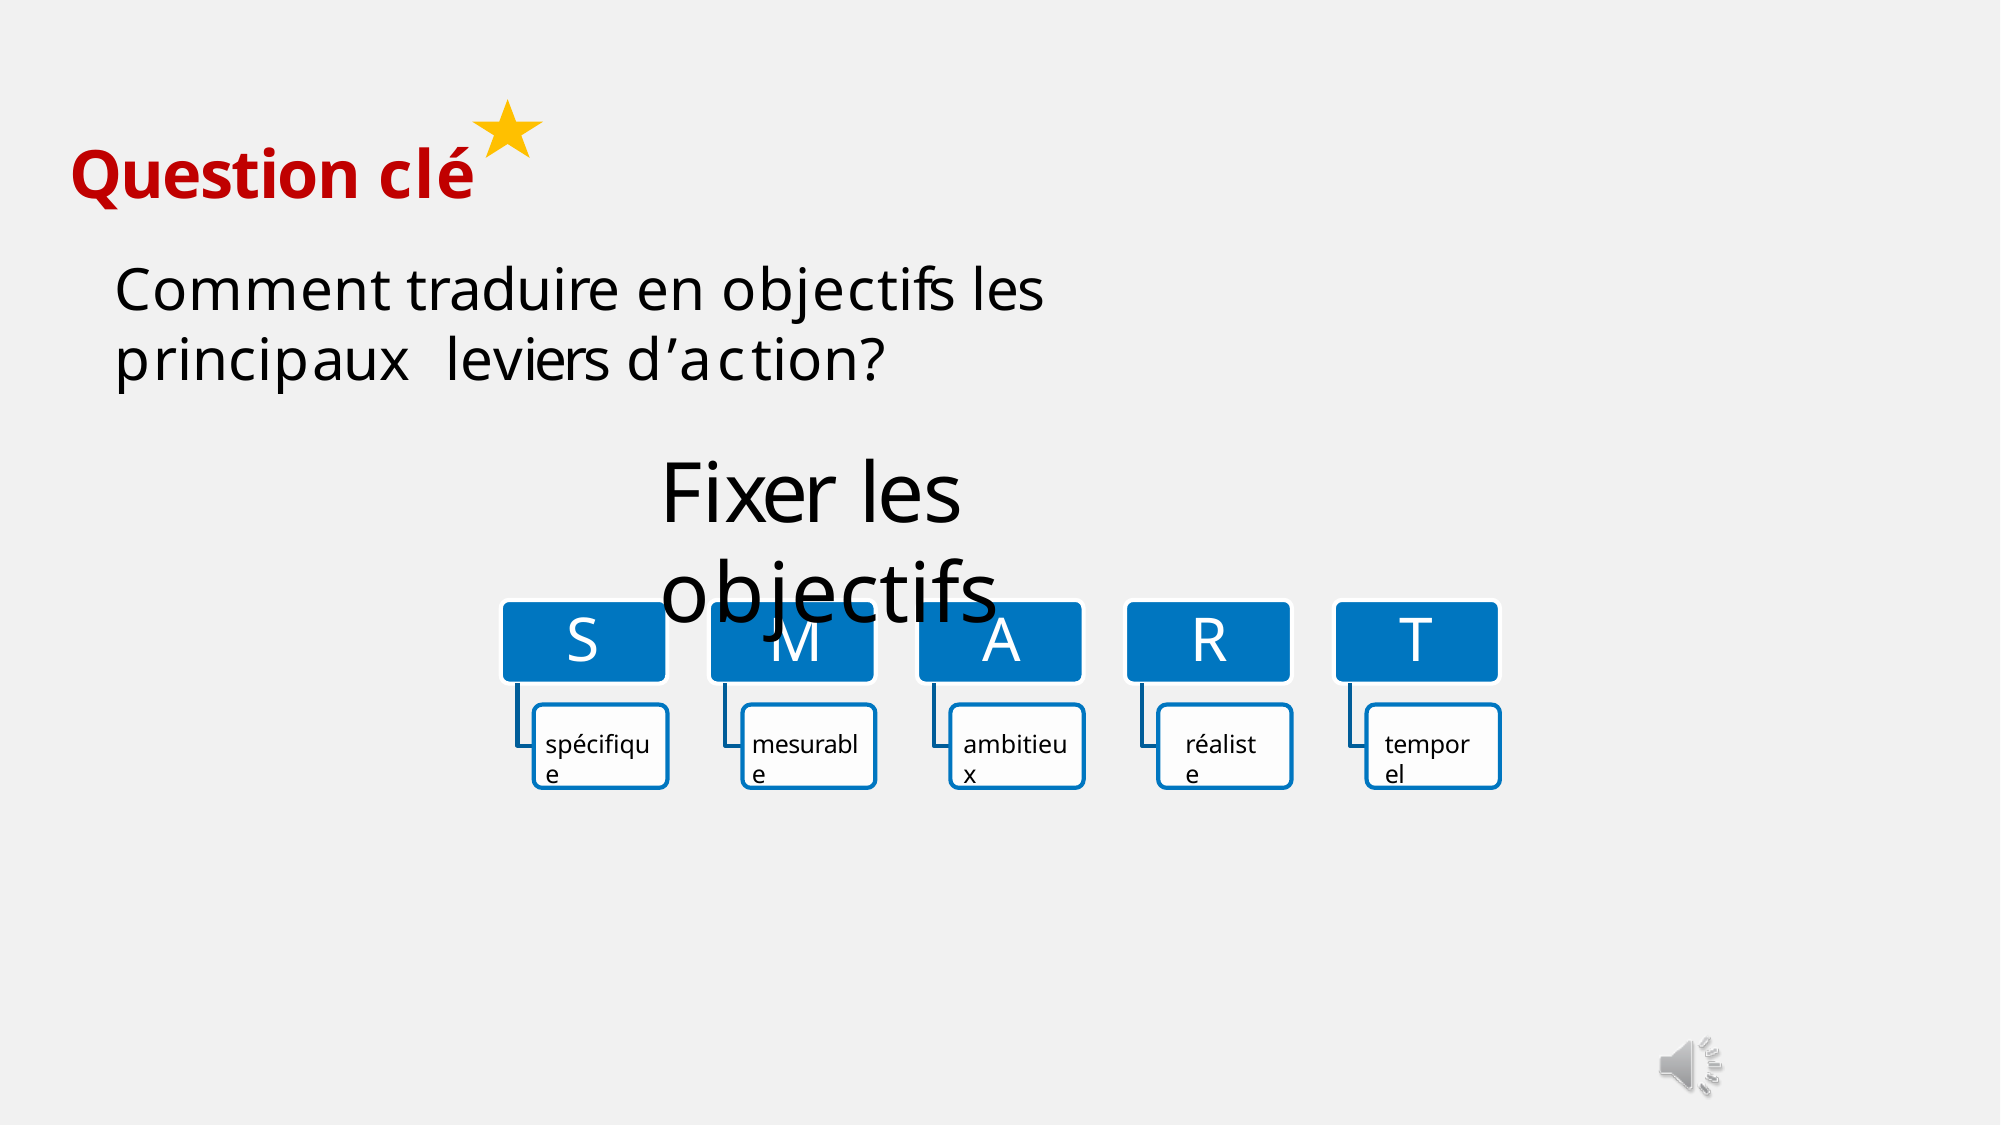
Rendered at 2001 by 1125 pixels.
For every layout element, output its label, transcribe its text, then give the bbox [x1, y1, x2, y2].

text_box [498, 597, 670, 791]
picture [1658, 1033, 1726, 1101]
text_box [1122, 597, 1295, 791]
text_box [914, 597, 1087, 791]
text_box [706, 597, 879, 791]
text_box Comment traduire en objectifs les principaux leviers d’action? Fixer les objectifs [112, 250, 1323, 640]
title Question clé [67, 129, 479, 320]
text_box [472, 99, 544, 158]
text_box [1331, 597, 1503, 791]
